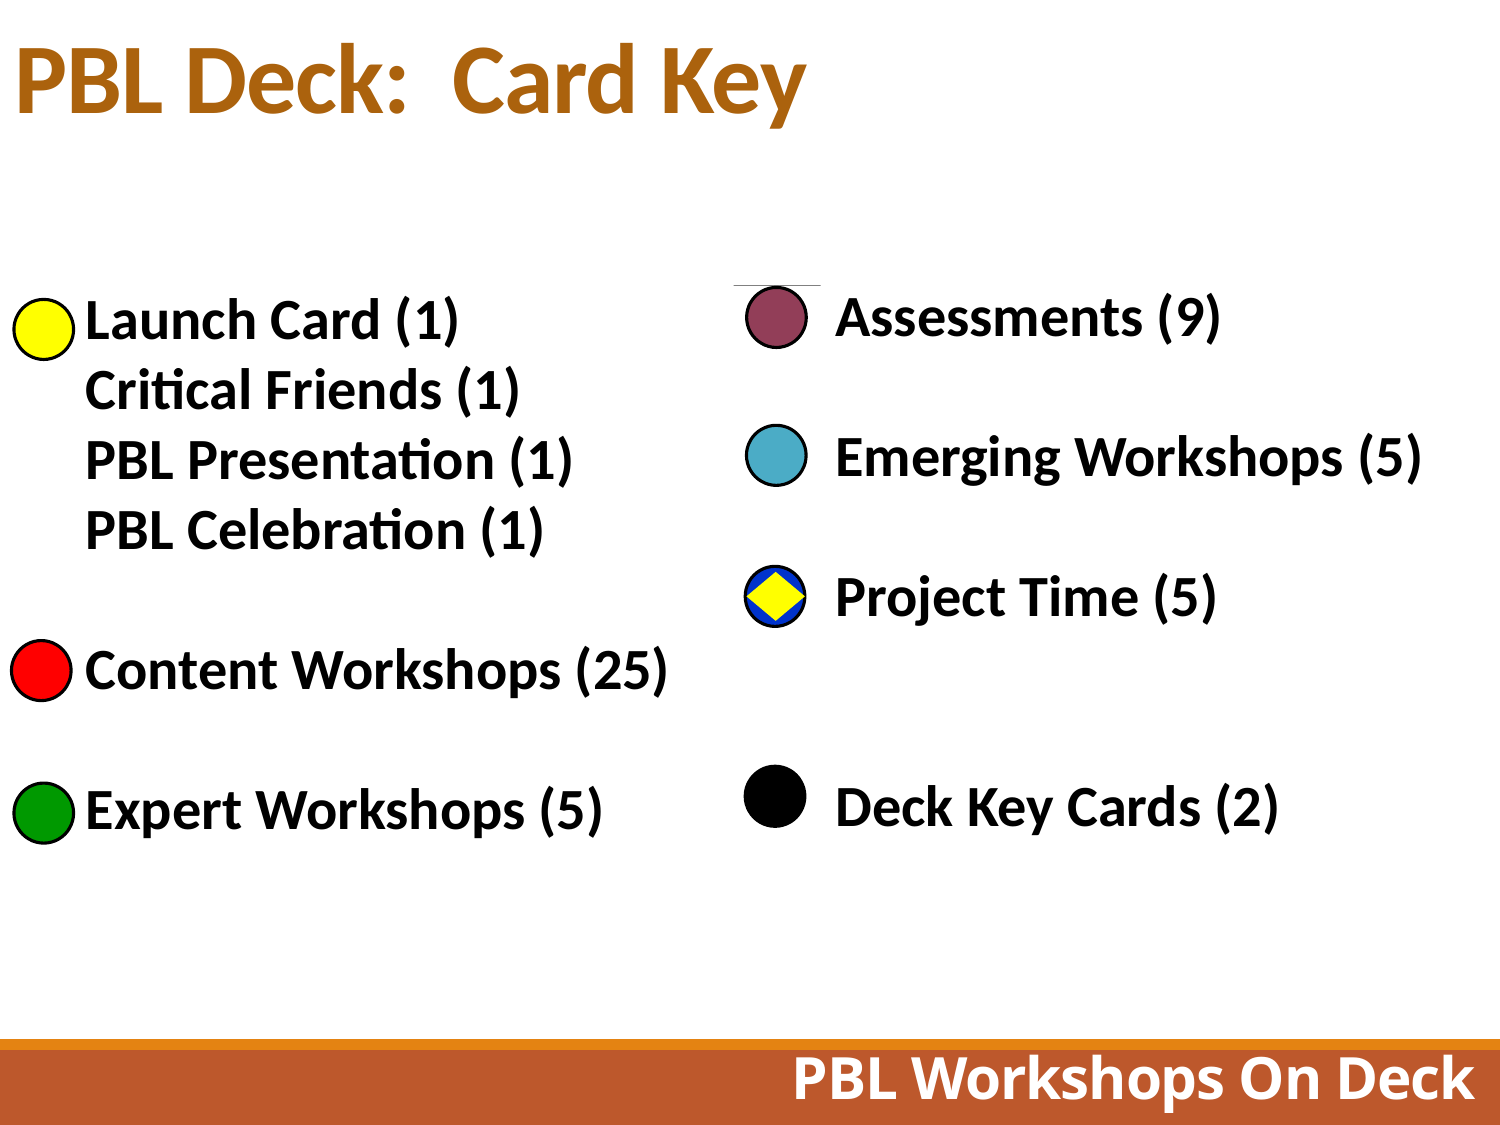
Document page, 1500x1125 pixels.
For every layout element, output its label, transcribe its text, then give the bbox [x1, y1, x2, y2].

text_box Assessments (9) Emerging Workshops (5) Project Time (5) Deck Key Cards (2) [820, 270, 1453, 845]
text_box [13, 783, 74, 844]
text_box PBL Deck: Card Key [0, 24, 1238, 167]
text_box Launch Card (1) Critical Friends (1) PBL Presentation (1) PBL Celebration (1) Content Workshops (25) Expert Workshops (5) [71, 228, 734, 919]
text_box [745, 570, 807, 622]
text_box [11, 640, 72, 701]
text_box PBL Workshops On Deck [252, 1044, 1491, 1125]
text_box [745, 566, 805, 595]
text_box [745, 598, 805, 627]
text_box [746, 287, 807, 348]
text_box [13, 299, 74, 360]
text_box [745, 766, 805, 827]
text_box [746, 425, 807, 486]
